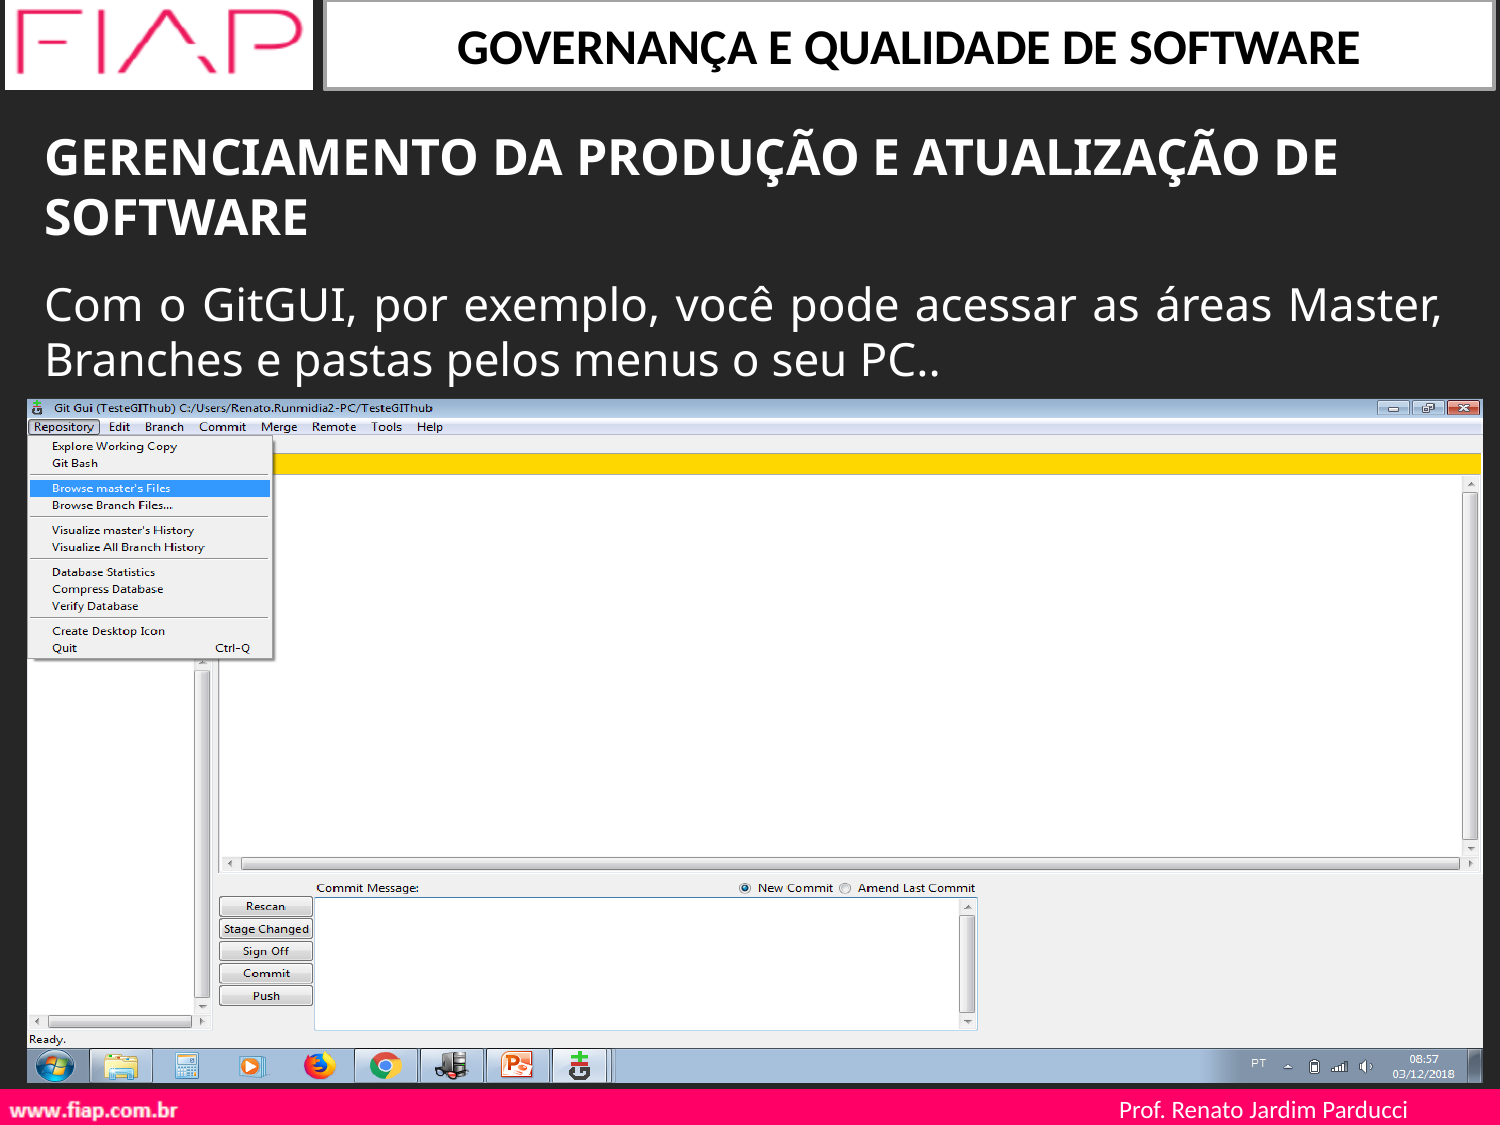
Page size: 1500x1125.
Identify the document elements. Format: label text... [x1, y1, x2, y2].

picture [27, 398, 1483, 1083]
text_box Com o GitGUI, por exemplo, você pode acessar as áreas Master, Branches e pastas pelos menus o seu PC.. [29, 267, 1459, 385]
text_box GERENCIAMENTO DA PRODUÇÃO E ATUALIZAÇÃO DE SOFTWARE [29, 118, 1413, 246]
